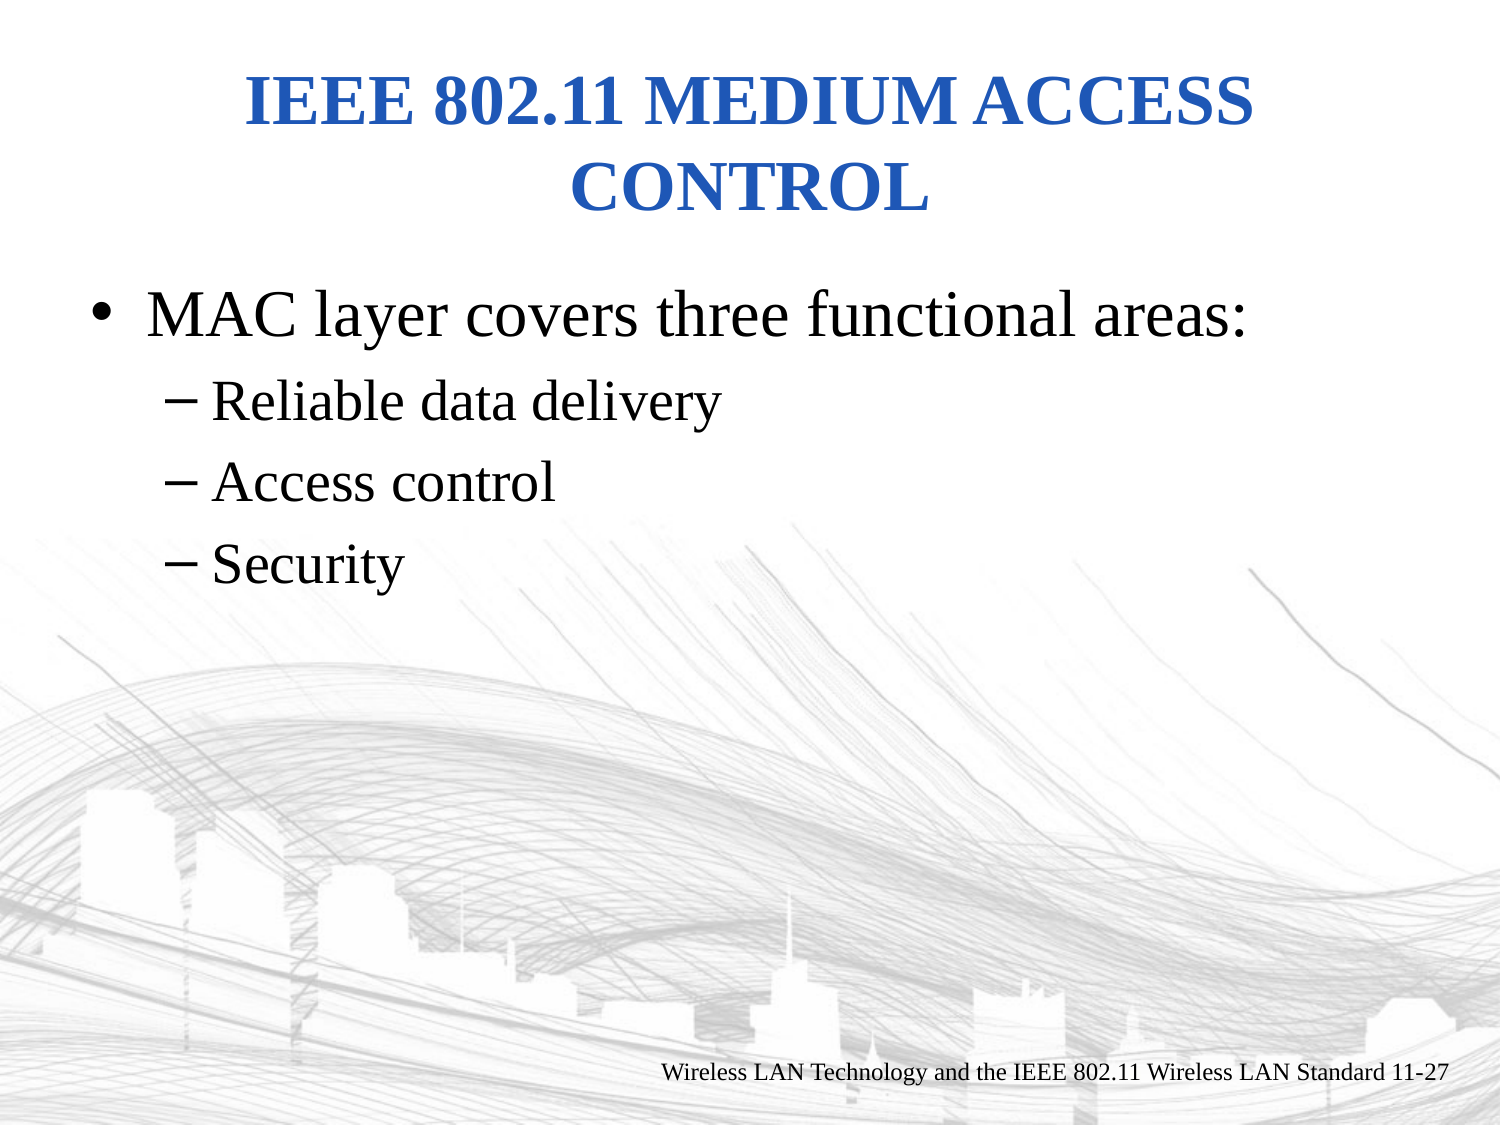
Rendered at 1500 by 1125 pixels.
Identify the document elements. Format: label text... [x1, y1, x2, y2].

title IEEE 802.11 Medium Access Control [75, 45, 1425, 233]
text_box Wireless LAN Technology and the IEEE 802.11 Wireless LAN Standard 11-27 [623, 1040, 1465, 1101]
picture [0, 0, 1500, 1125]
list MAC layer covers three functional areas: Reliable data delivery Access control Security [75, 262, 1425, 1005]
